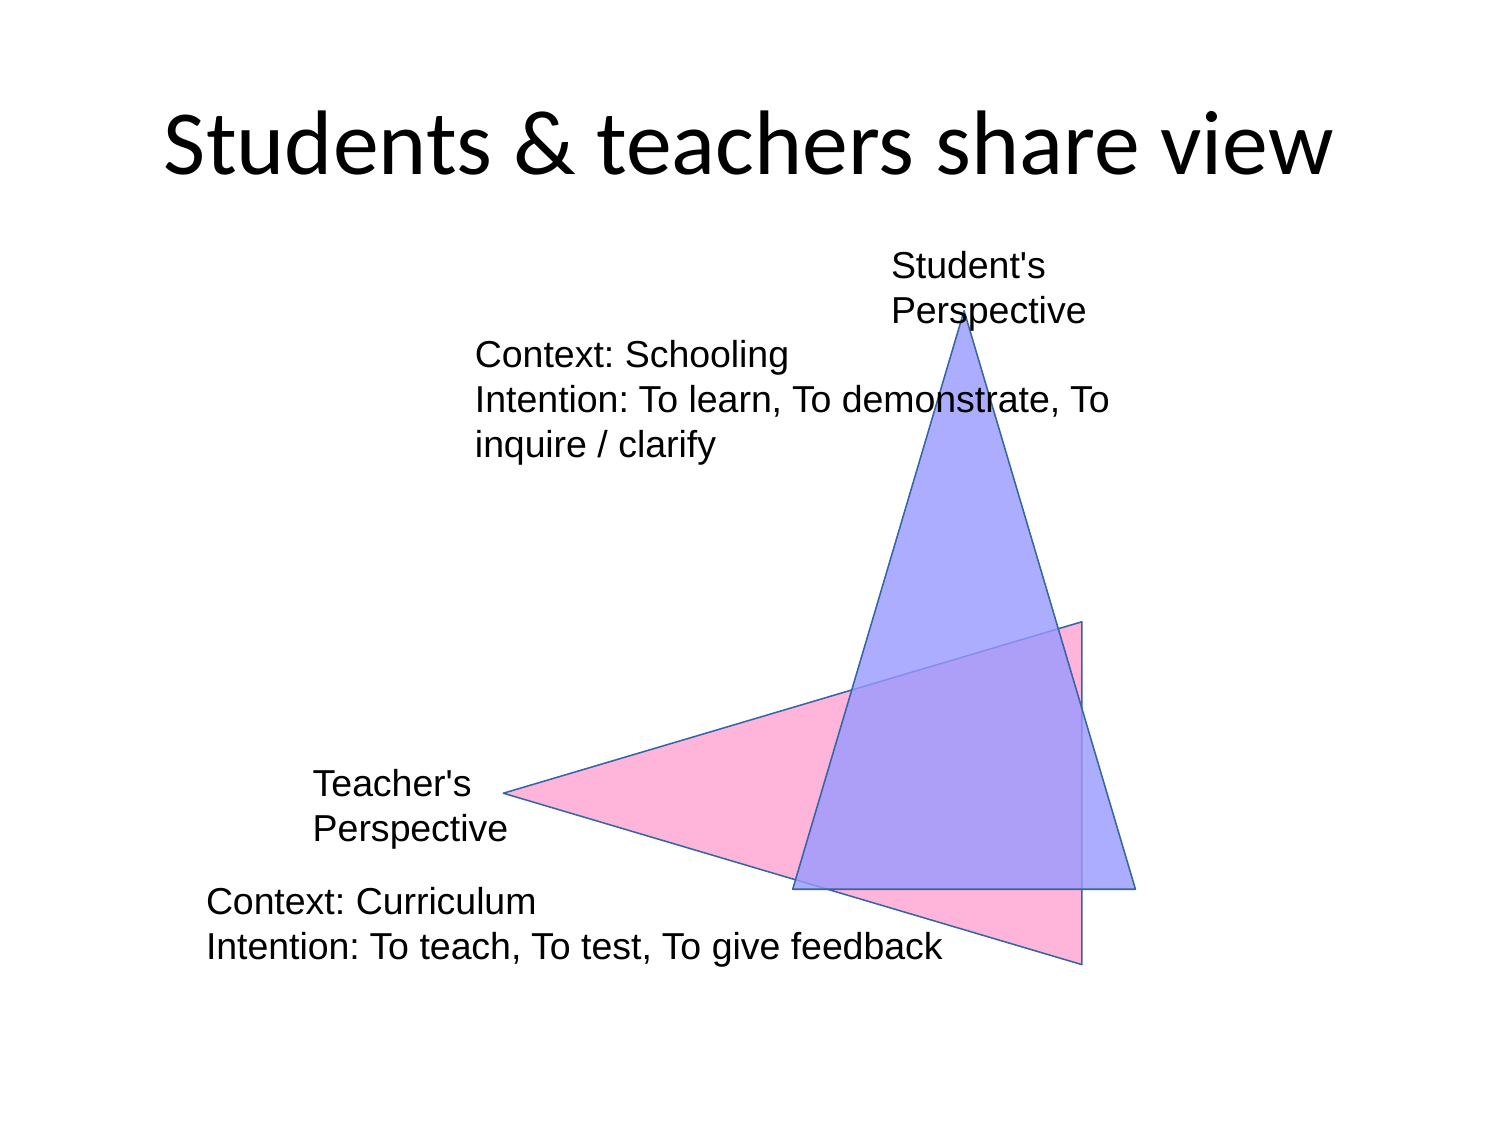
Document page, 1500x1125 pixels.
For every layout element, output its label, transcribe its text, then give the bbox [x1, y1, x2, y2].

text_box Student's Perspective [877, 232, 1082, 321]
title Students & teachers share view [74, 44, 1425, 233]
text_box Context: Curriculum Intention: To teach, To test, To give feedback [192, 867, 889, 958]
text_box [889, 890, 1082, 965]
text_box Teacher's Perspective [299, 750, 504, 840]
text_box [1059, 621, 1082, 705]
text_box [799, 450, 1136, 890]
text_box [504, 690, 851, 867]
text_box Context: Schooling Intention: To learn, To demonstrate, To inquire / clarify [461, 321, 1157, 450]
